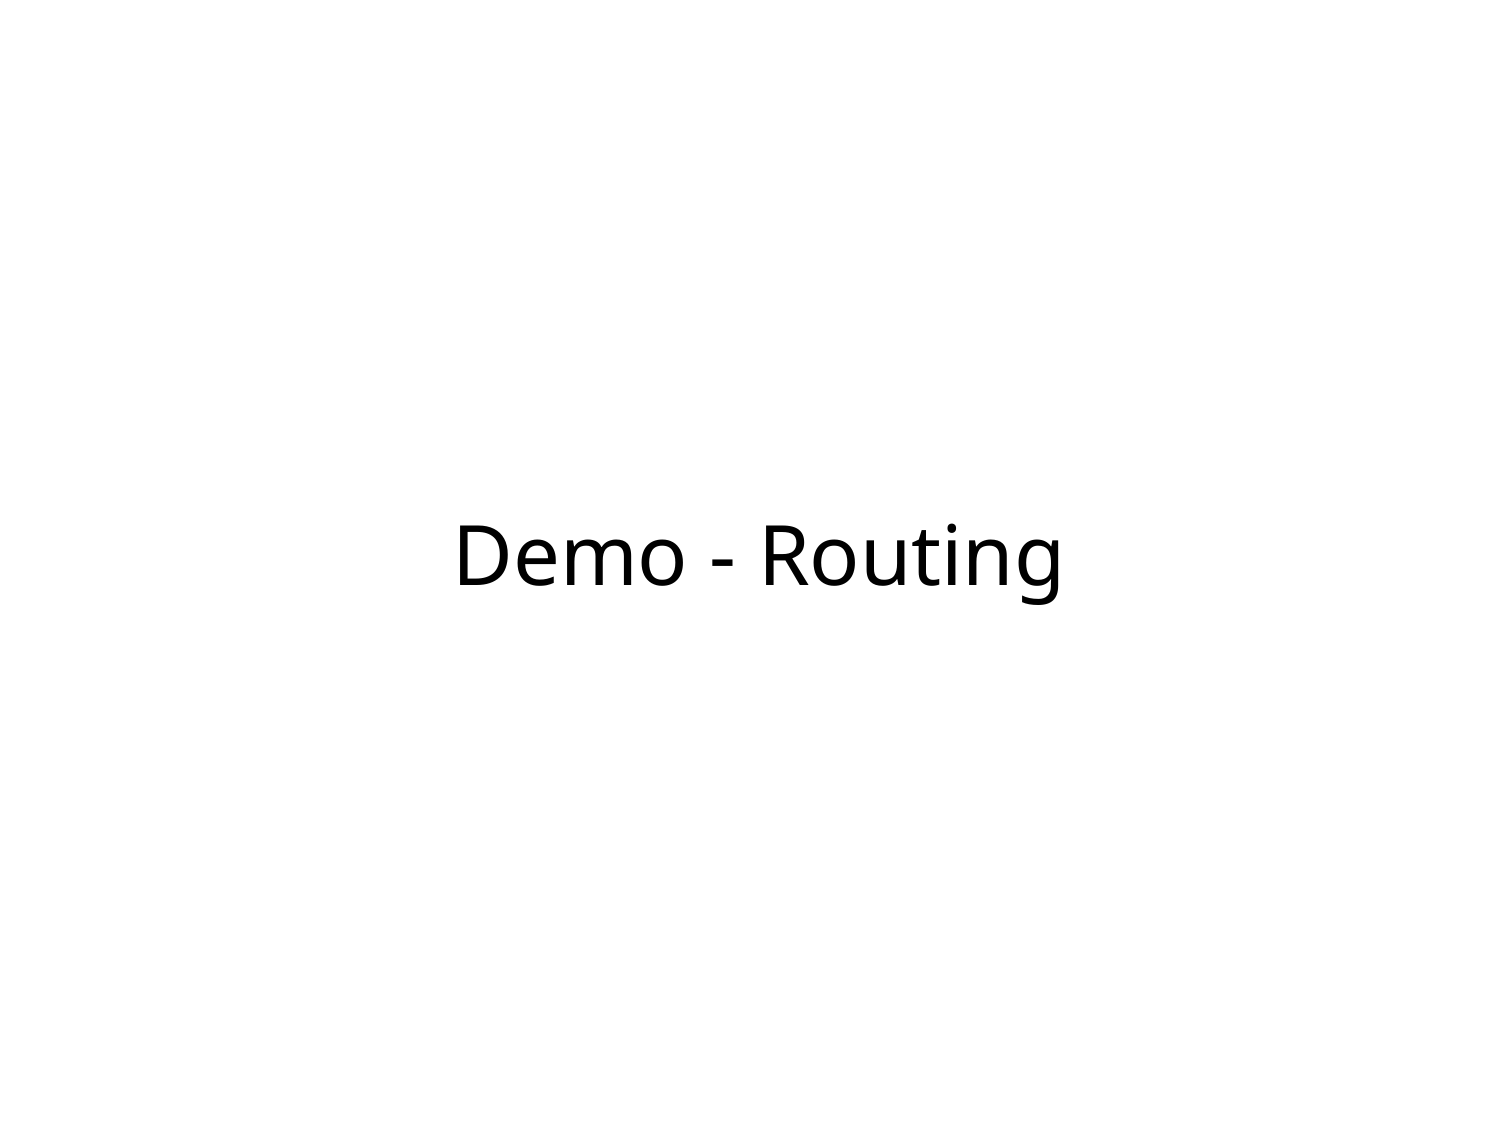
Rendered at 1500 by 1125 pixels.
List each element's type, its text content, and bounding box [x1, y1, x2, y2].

title Demo - Routing [112, 450, 1407, 668]
